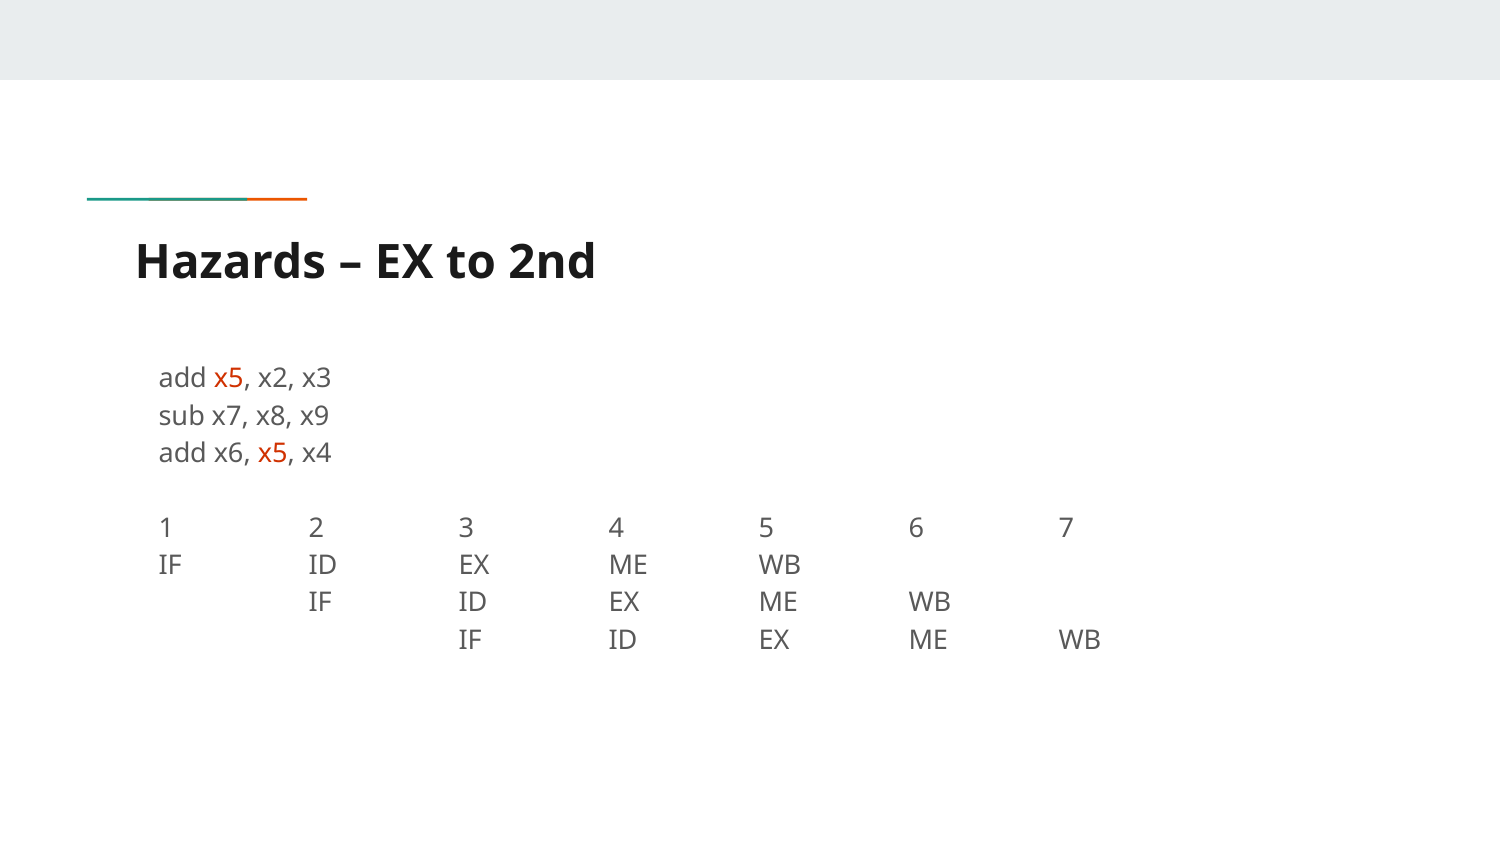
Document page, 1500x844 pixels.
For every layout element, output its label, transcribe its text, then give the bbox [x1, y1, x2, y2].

title Hazards – EX to 2nd [119, 216, 1381, 305]
list add x5, x2, x3 sub x7, x8, x9 add x6, x5, x4 1 2 3 4 5 6 7 IF ID EX ME WB IF ID EX ME WB IF ID EX ME WB [119, 341, 1381, 712]
